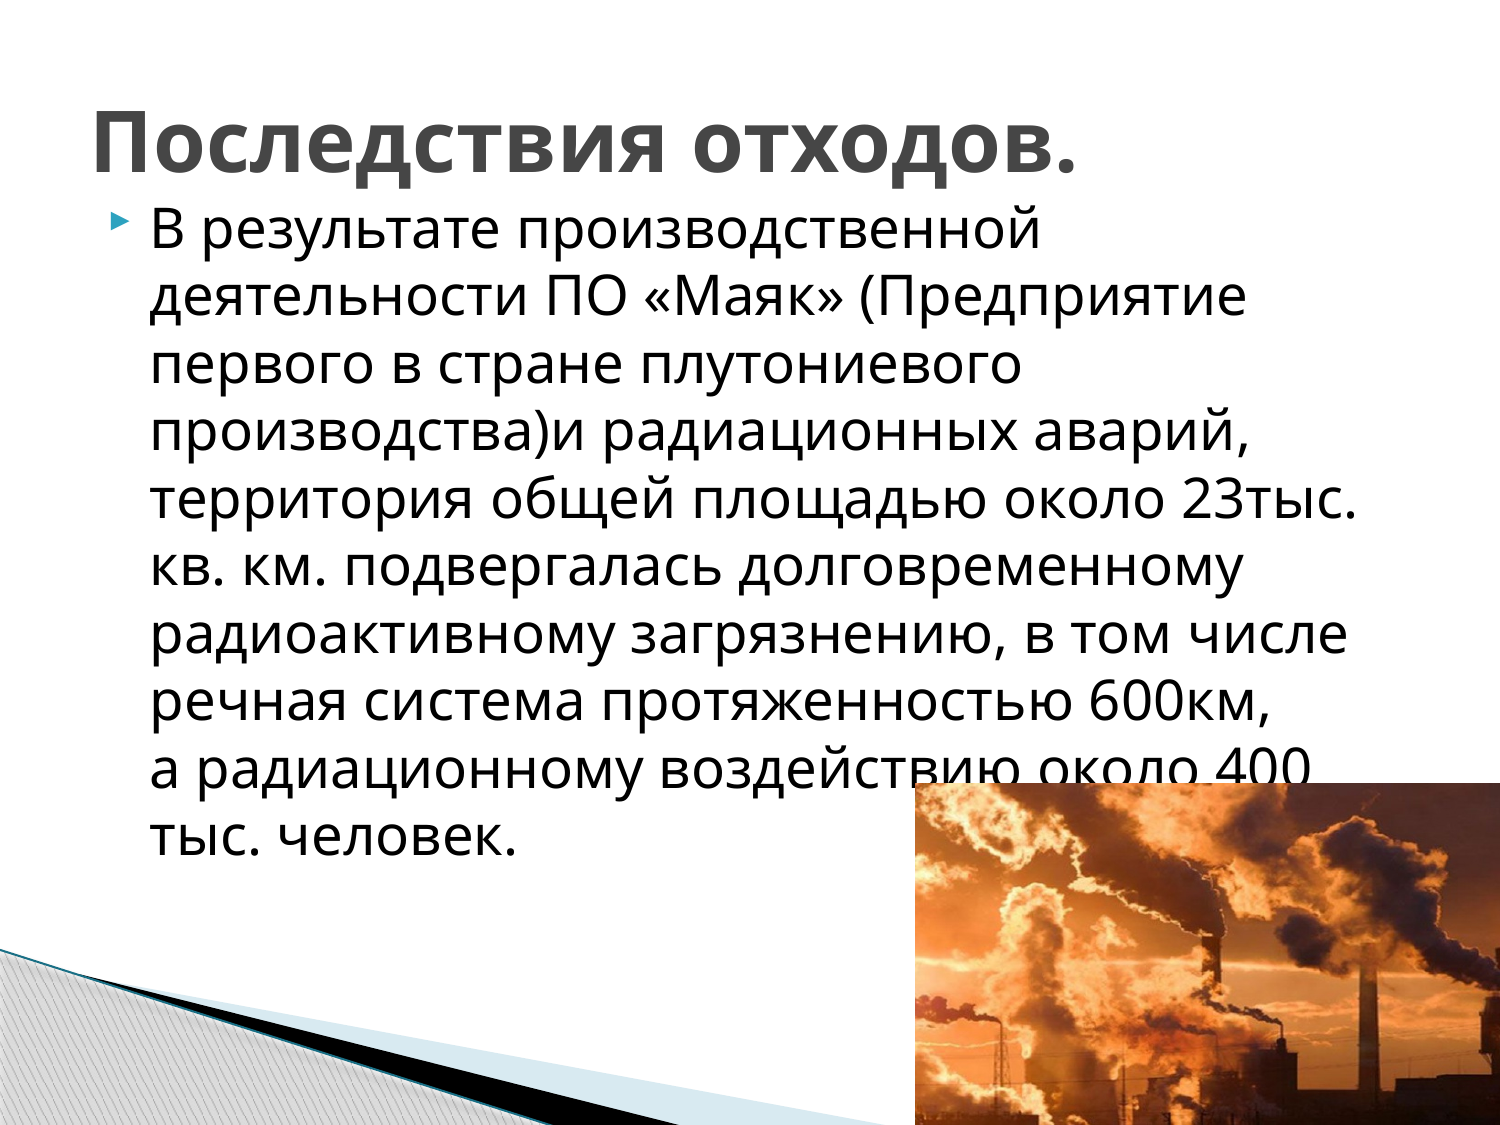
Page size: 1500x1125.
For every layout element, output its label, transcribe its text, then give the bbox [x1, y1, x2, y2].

picture [915, 783, 1500, 1125]
list В результате производственной деятельности ПО «Маяк» (Предприятие первого в стране плутониевого производства)и радиационных аварий, территория общей площадью около 23тыс. кв. км. подвергалась долговременному радиоактивному загрязнению, в том числе речная система протяженностью 600км, а радиационному воздействию около 400 тыс. человек. [75, 233, 1425, 894]
title Последствия отходов. [75, 45, 1425, 233]
